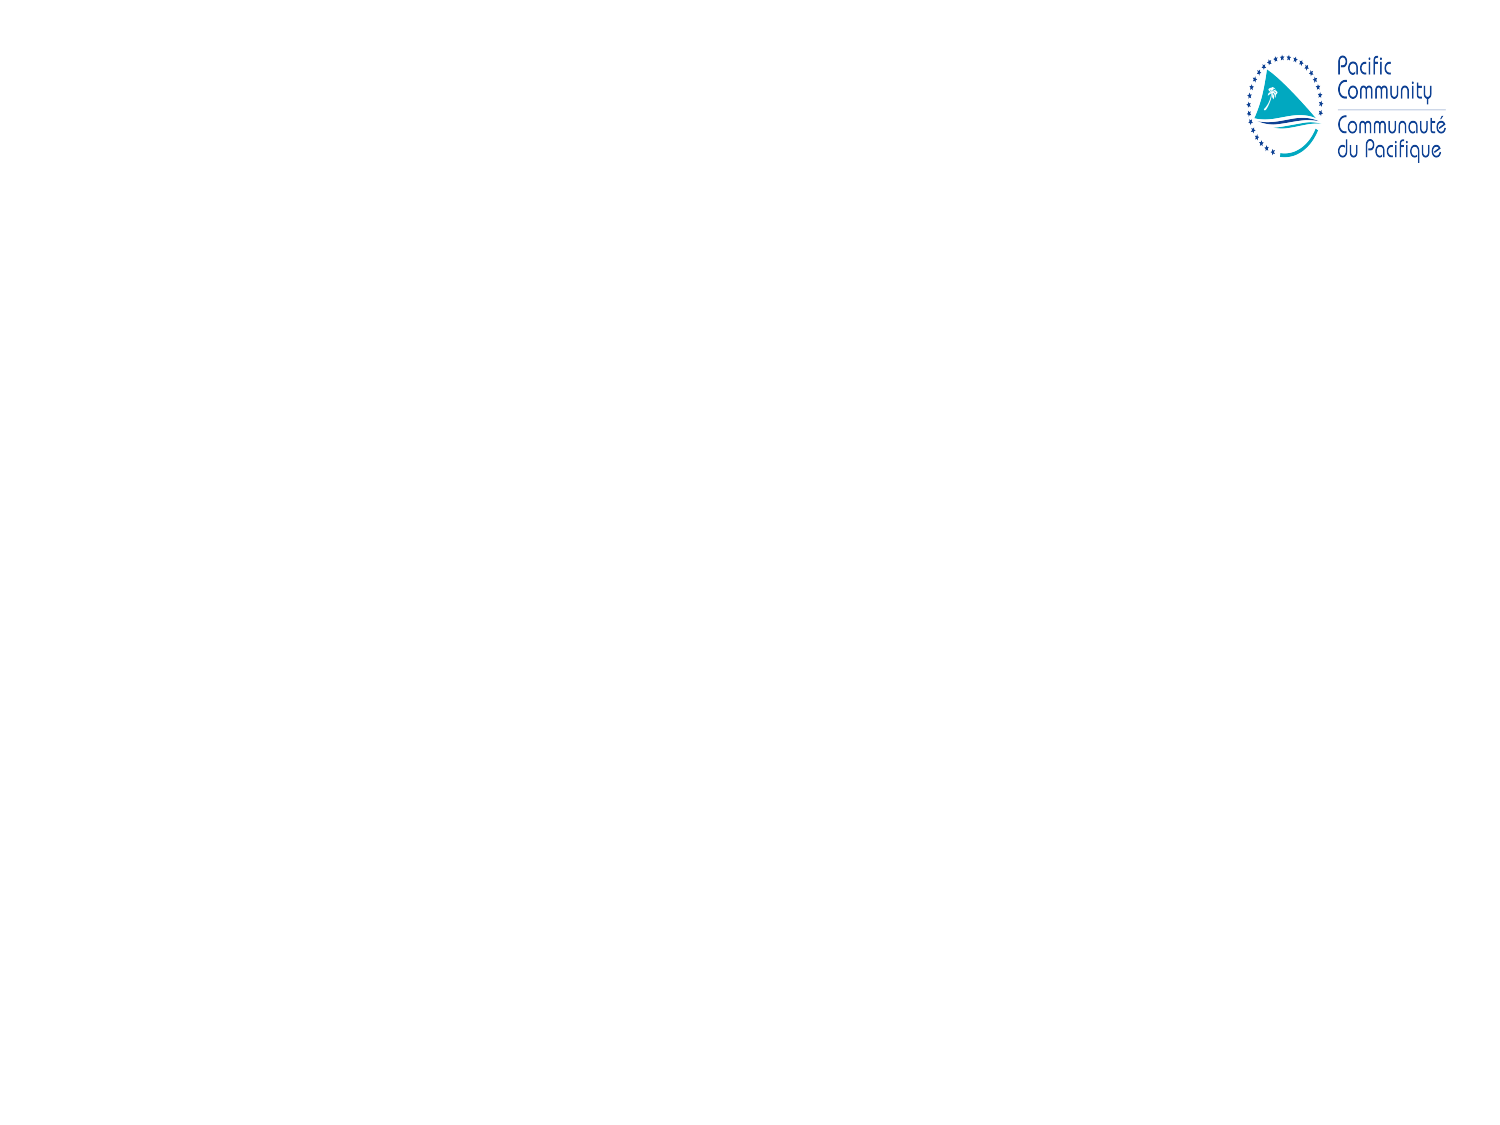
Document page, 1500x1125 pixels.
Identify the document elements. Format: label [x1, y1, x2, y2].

picture [1246, 54, 1446, 163]
